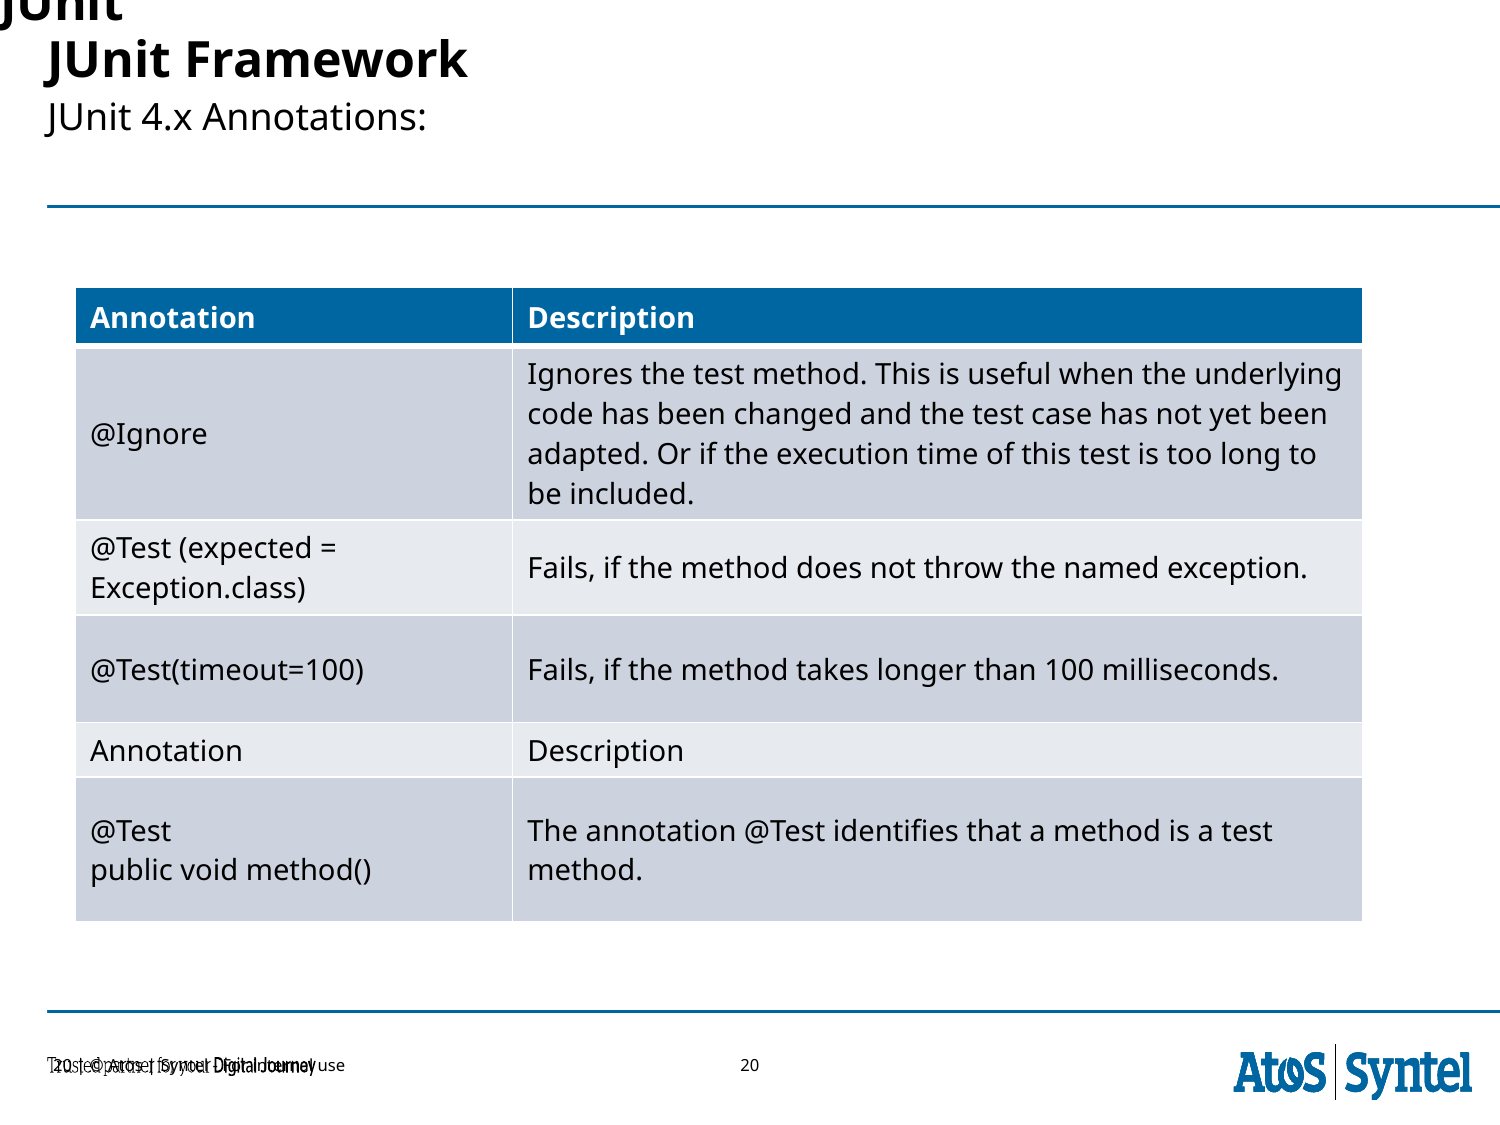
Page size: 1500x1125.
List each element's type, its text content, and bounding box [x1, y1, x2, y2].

table_cell Annotation [76, 723, 512, 776]
table_cell @Ignore [76, 349, 512, 519]
table_header Description [513, 288, 1362, 343]
title JUnit [0, 0, 1350, 150]
table_cell @Test (expected = Exception.class) [76, 521, 512, 614]
table_cell @Test public void method() [76, 778, 512, 921]
table_cell Fails, if the method does not throw the named exception. [513, 521, 1362, 614]
table_cell Description [513, 723, 1362, 776]
table_cell Ignores the test method. This is useful when the underlying code has been changed and the test case has not yet been adapted. Or if the execution time of this test is too long to be included. [513, 349, 1362, 519]
table_cell The annotation @Test identifies that a method is a test method. [513, 778, 1362, 921]
table_header Annotation [76, 288, 512, 343]
list JUnit Framework JUnit 4.x Annotations: [47, 26, 1471, 185]
table_cell @Test(timeout=100) [76, 616, 512, 722]
table_cell Fails, if the method takes longer than 100 milliseconds. [513, 616, 1362, 722]
